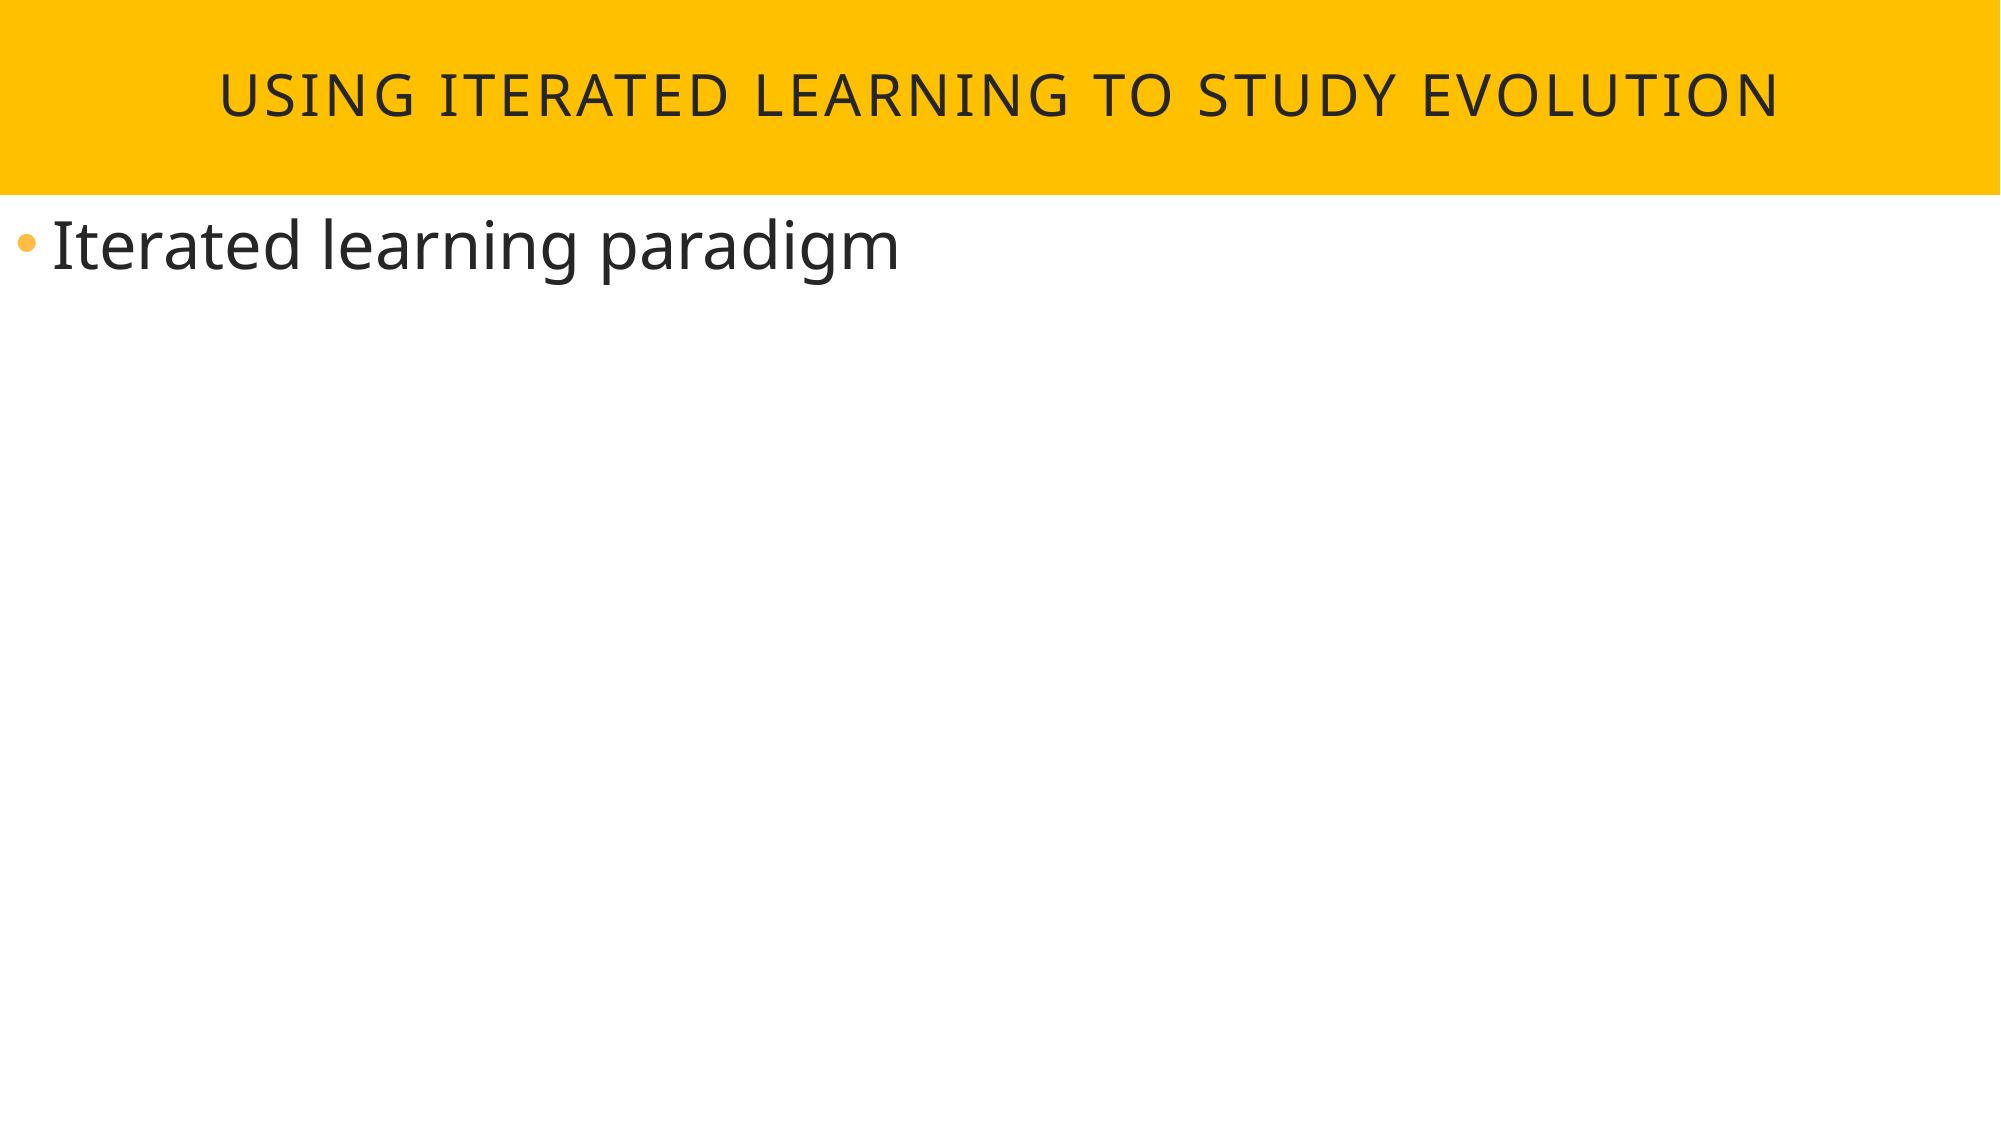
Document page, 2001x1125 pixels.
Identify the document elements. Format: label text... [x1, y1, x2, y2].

list Iterated learning paradigm [0, 195, 2000, 1125]
title Using iterated learning to study evolution [0, 0, 2000, 195]
